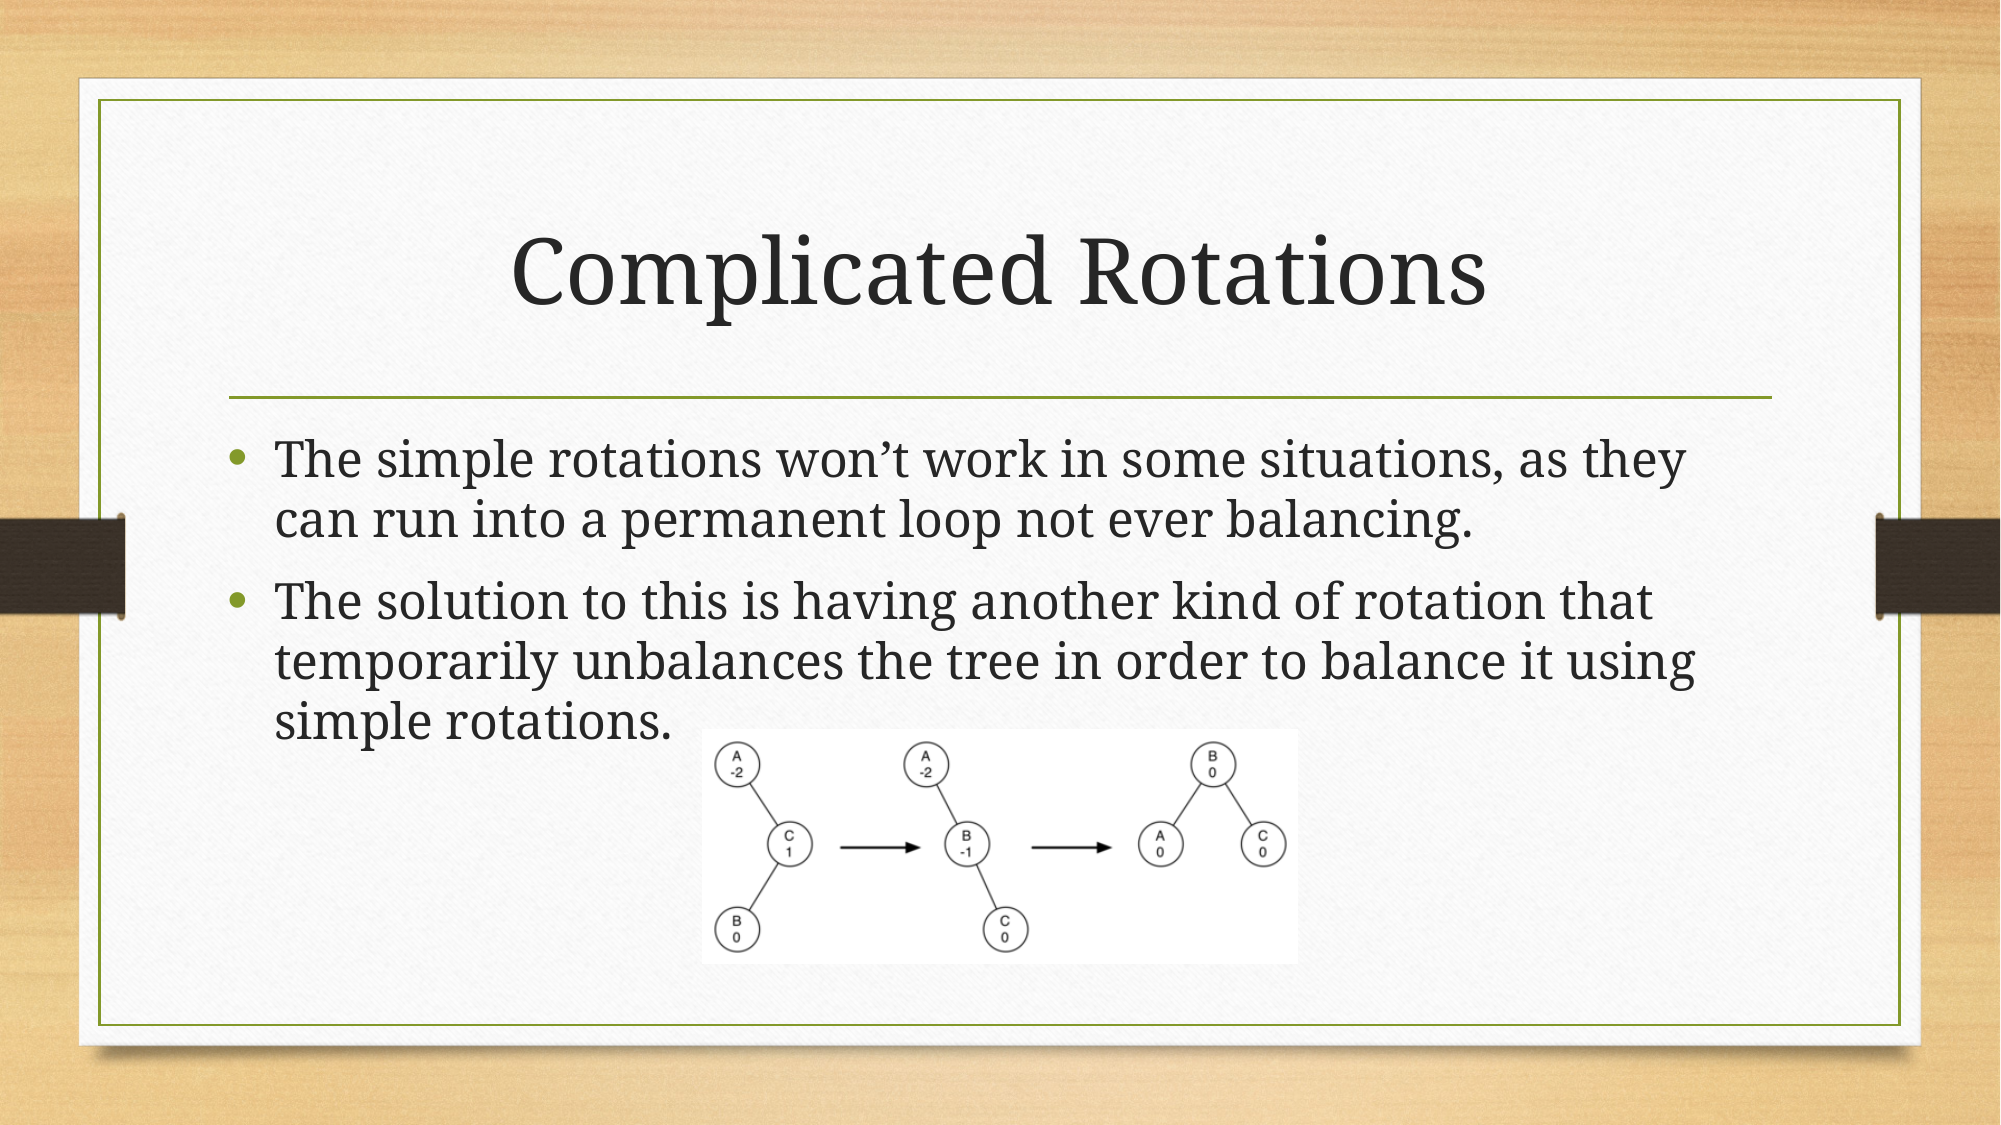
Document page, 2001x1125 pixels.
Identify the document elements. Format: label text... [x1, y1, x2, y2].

picture [0, 0, 2001, 1125]
title Complicated Rotations [212, 161, 1788, 375]
list The simple rotations won’t work in some situations, as they can run into a permanent loop not ever balancing. The solution to this is having another kind of rotation that temporarily unbalances the tree in order to balance it using simple rotations. [212, 419, 1788, 964]
